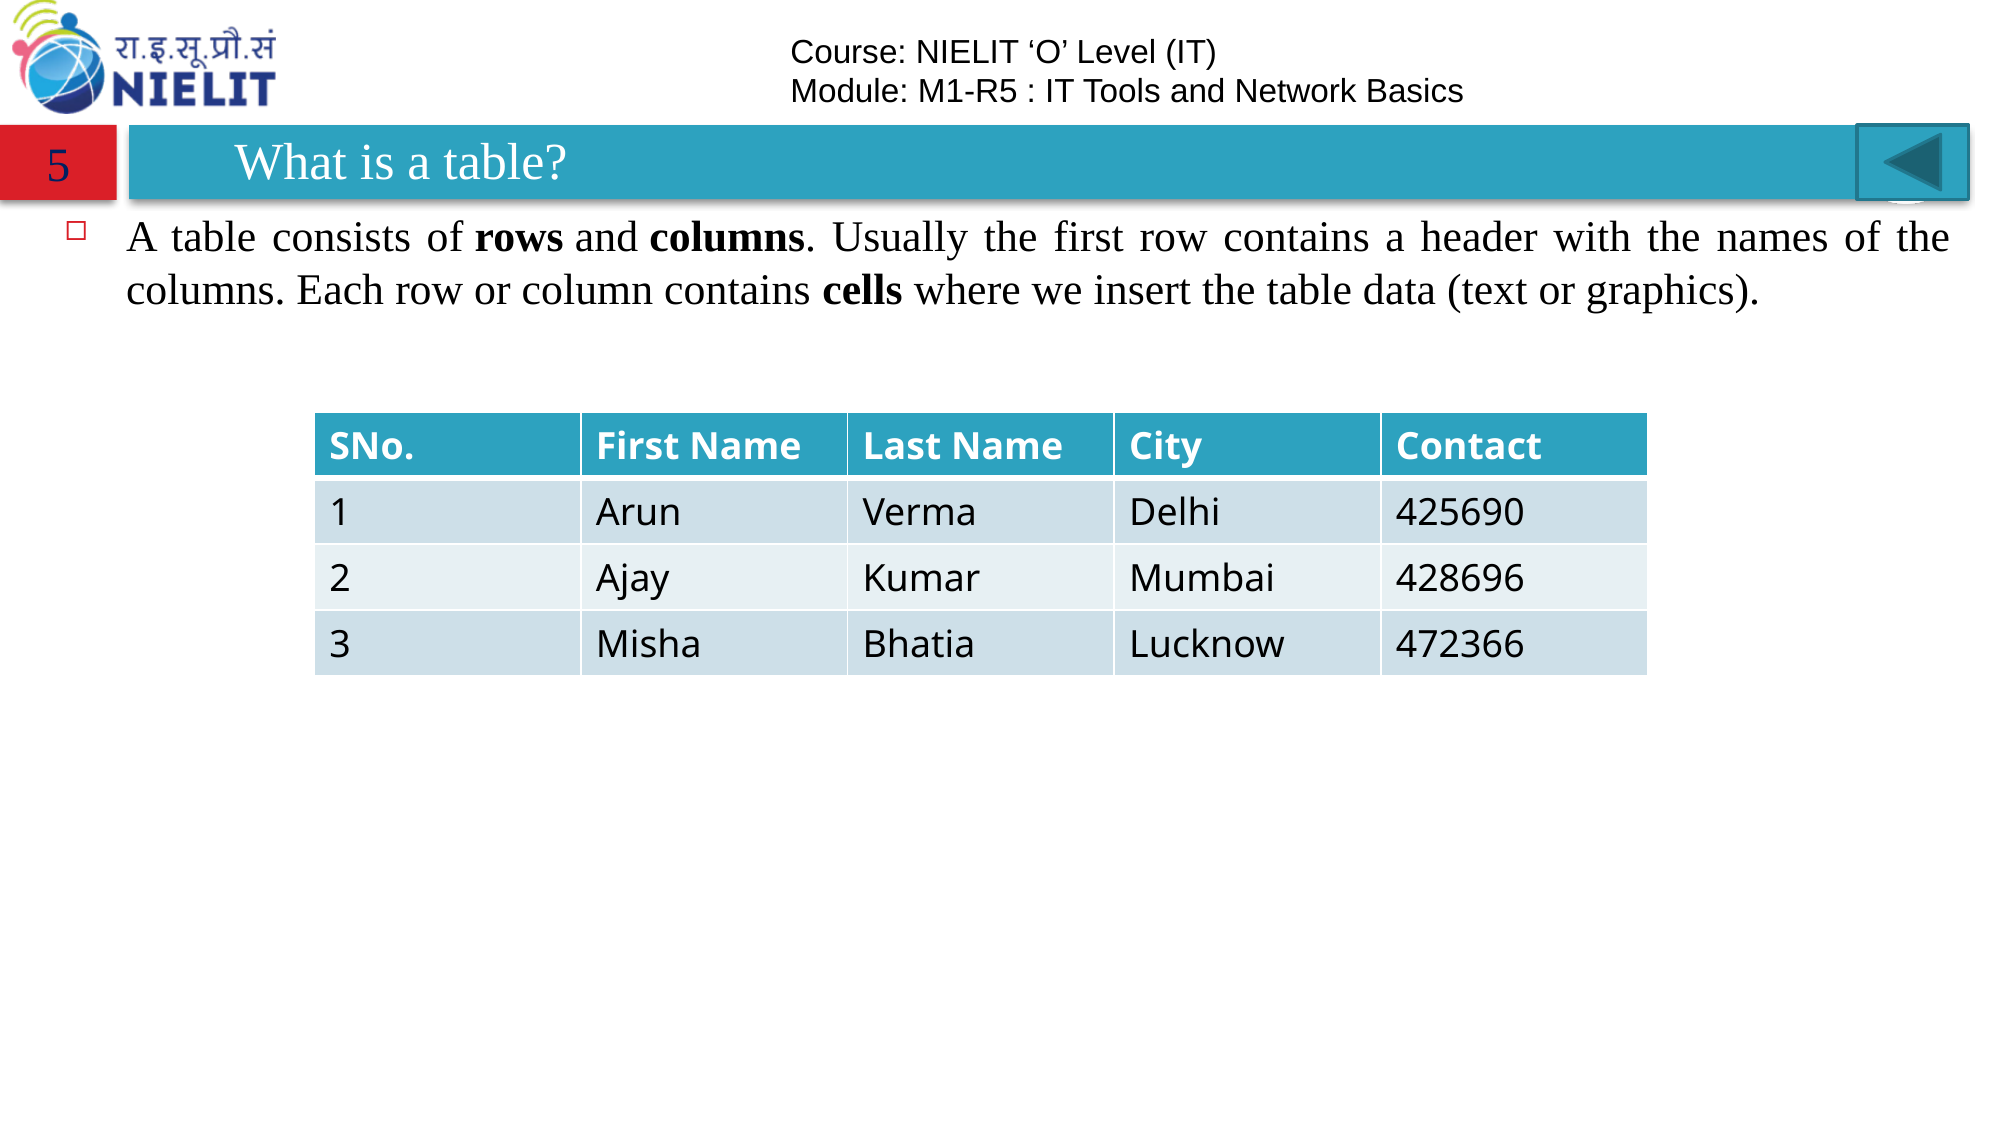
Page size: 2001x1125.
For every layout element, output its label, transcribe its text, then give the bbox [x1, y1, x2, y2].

table_header Last Name [848, 413, 1113, 475]
table_cell Misha [582, 611, 847, 675]
table_cell Arun [582, 481, 847, 543]
table_cell 3 [315, 611, 580, 675]
picture [307, 10, 1891, 121]
table_cell Lucknow [1115, 611, 1380, 675]
table_cell 472366 [1382, 611, 1647, 675]
table_cell 428696 [1382, 545, 1647, 609]
title What is a table? [216, 125, 1969, 199]
table_header City [1115, 413, 1380, 475]
table_cell 425690 [1382, 481, 1647, 543]
table_cell Mumbai [1115, 545, 1380, 609]
table_cell Kumar [848, 545, 1113, 609]
table_header Contact [1382, 413, 1647, 475]
list A table consists of rows and columns. Usually the first row contains a header with the names of the columns. Each row or column contains cells where we insert the table data (text or graphics). [46, 199, 1969, 1005]
table_cell Ajay [582, 545, 847, 609]
table_cell Verma [848, 481, 1113, 543]
table_cell Bhatia [848, 611, 1113, 675]
table_cell Delhi [1115, 481, 1380, 543]
picture [12, 0, 276, 114]
table_header First Name [582, 413, 847, 475]
table_cell 1 [315, 481, 580, 543]
table_cell 2 [315, 545, 580, 609]
table_header SNo. [315, 413, 580, 475]
slide_number 5 [0, 125, 117, 200]
